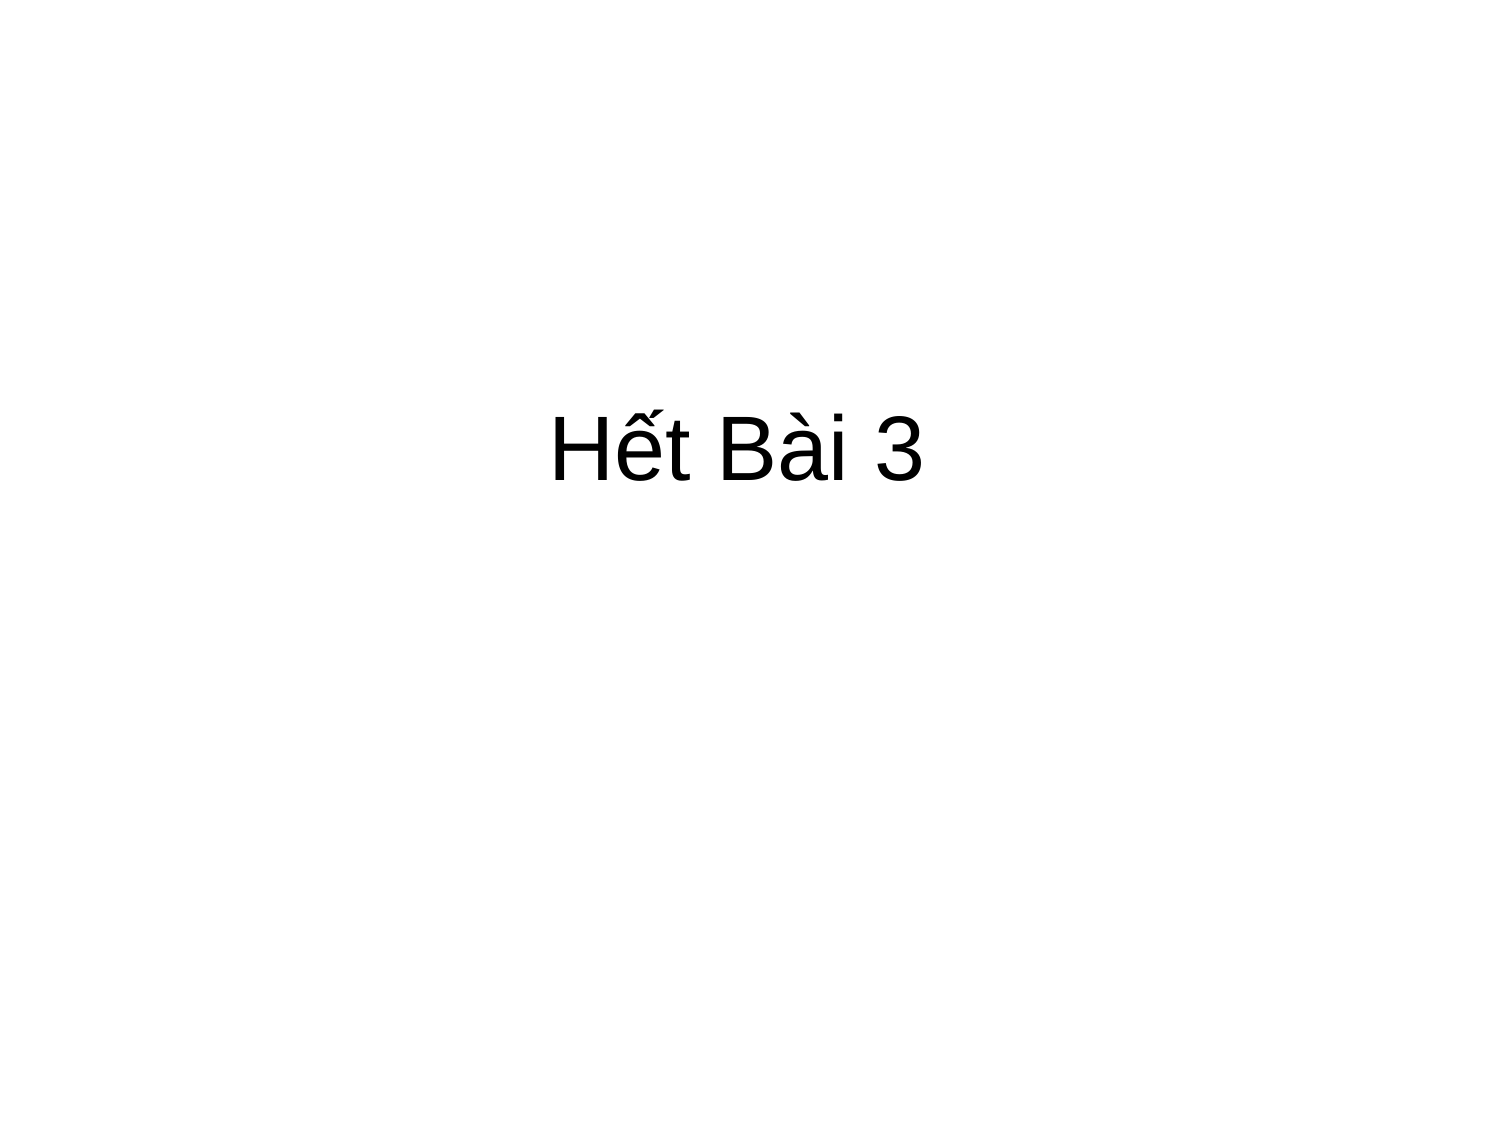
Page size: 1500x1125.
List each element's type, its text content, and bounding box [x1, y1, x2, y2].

title Hết Bài 3 [62, 350, 1413, 538]
